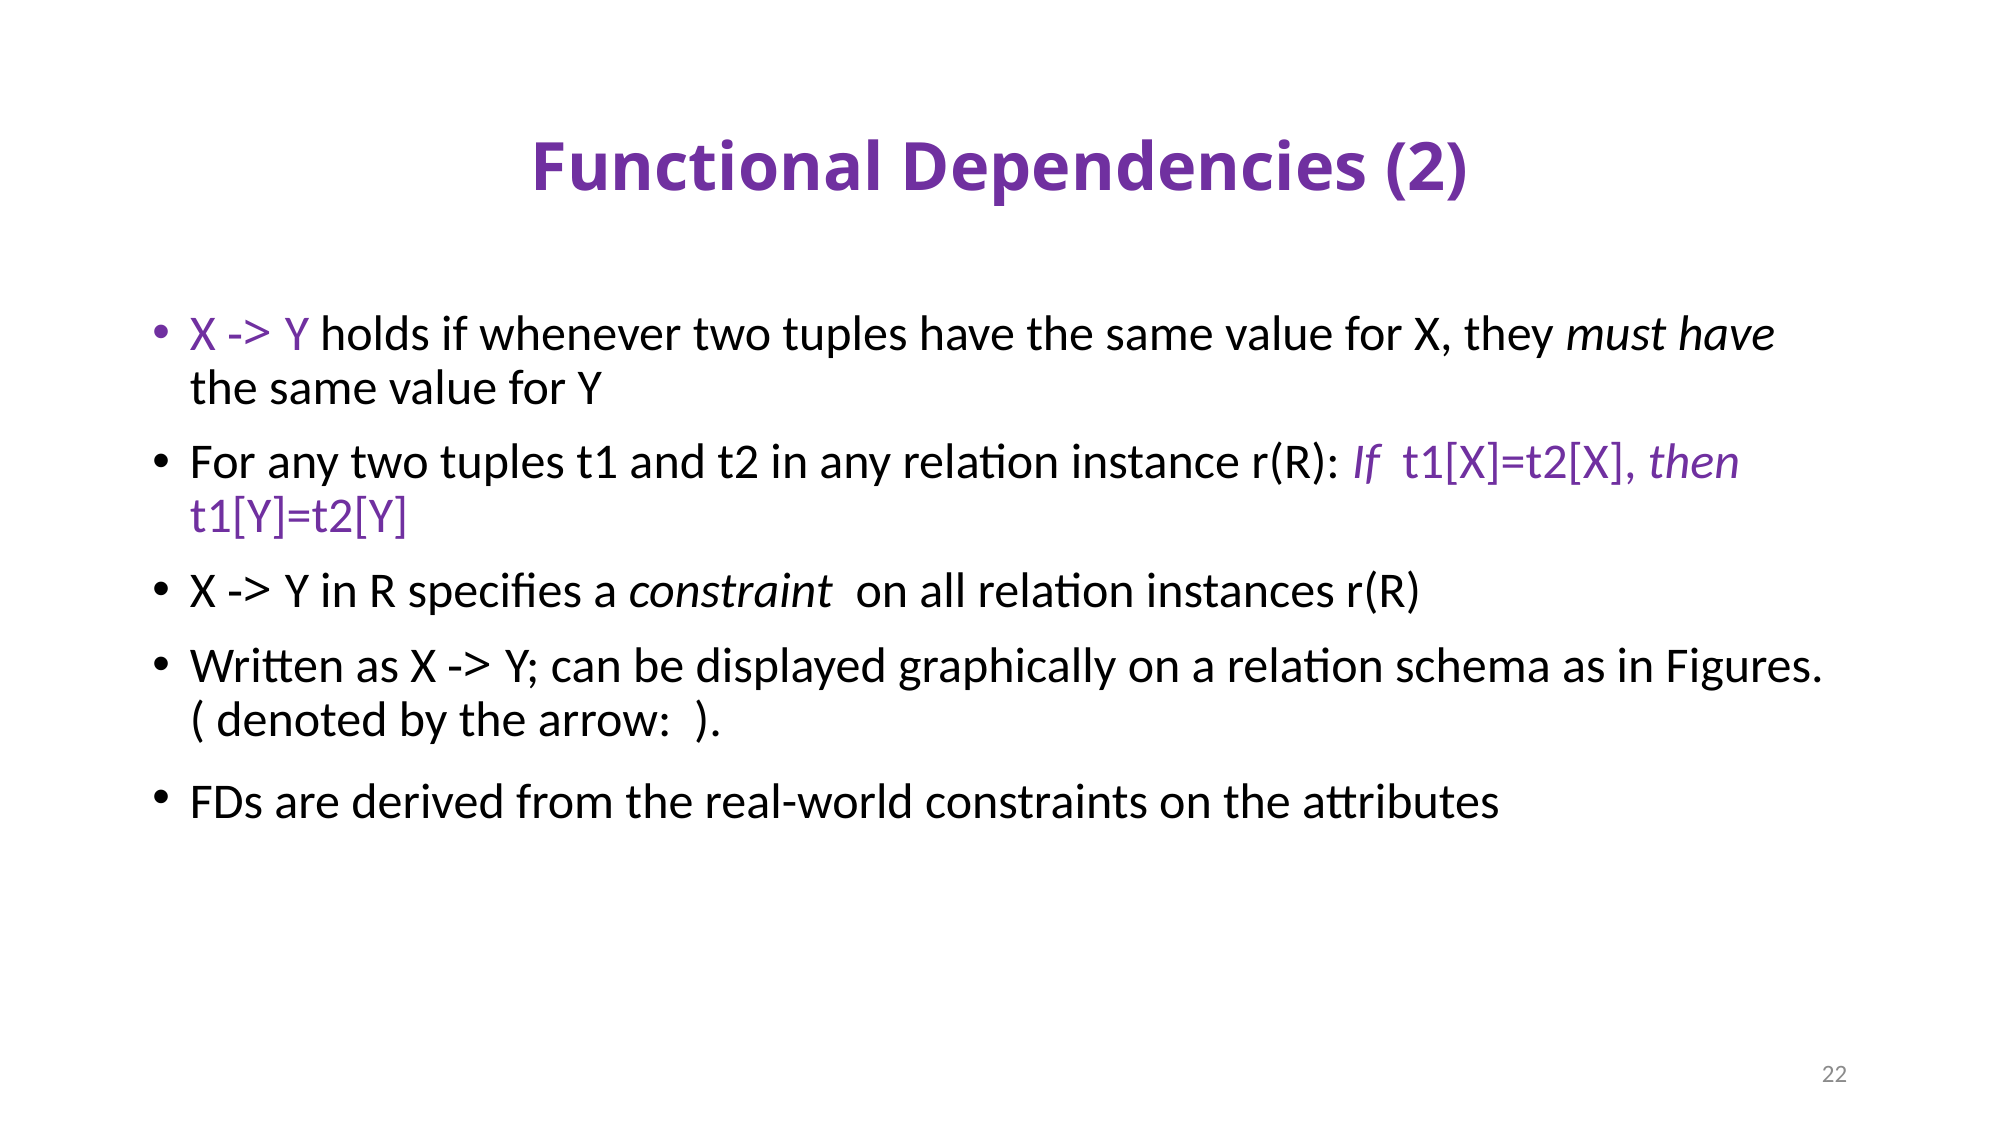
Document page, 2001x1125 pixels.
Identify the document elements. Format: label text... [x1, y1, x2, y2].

slide_number 22 [1412, 1042, 1863, 1103]
title Functional Dependencies (2) [137, 59, 1863, 278]
list X -> Y holds if whenever two tuples have the same value for X, they must have the same value for Y For any two tuples t1 and t2 in any relation instance r(R): If t1[X]=t2[X], then t1[Y]=t2[Y] X -> Y in R specifies a constraint on all relation instances r(R) Written as X -> Y; can be displayed graphically on a relation schema as in Figures. ( denoted by the arrow: ). FDs are derived from the real-world constraints on the attributes [137, 299, 1863, 1014]
